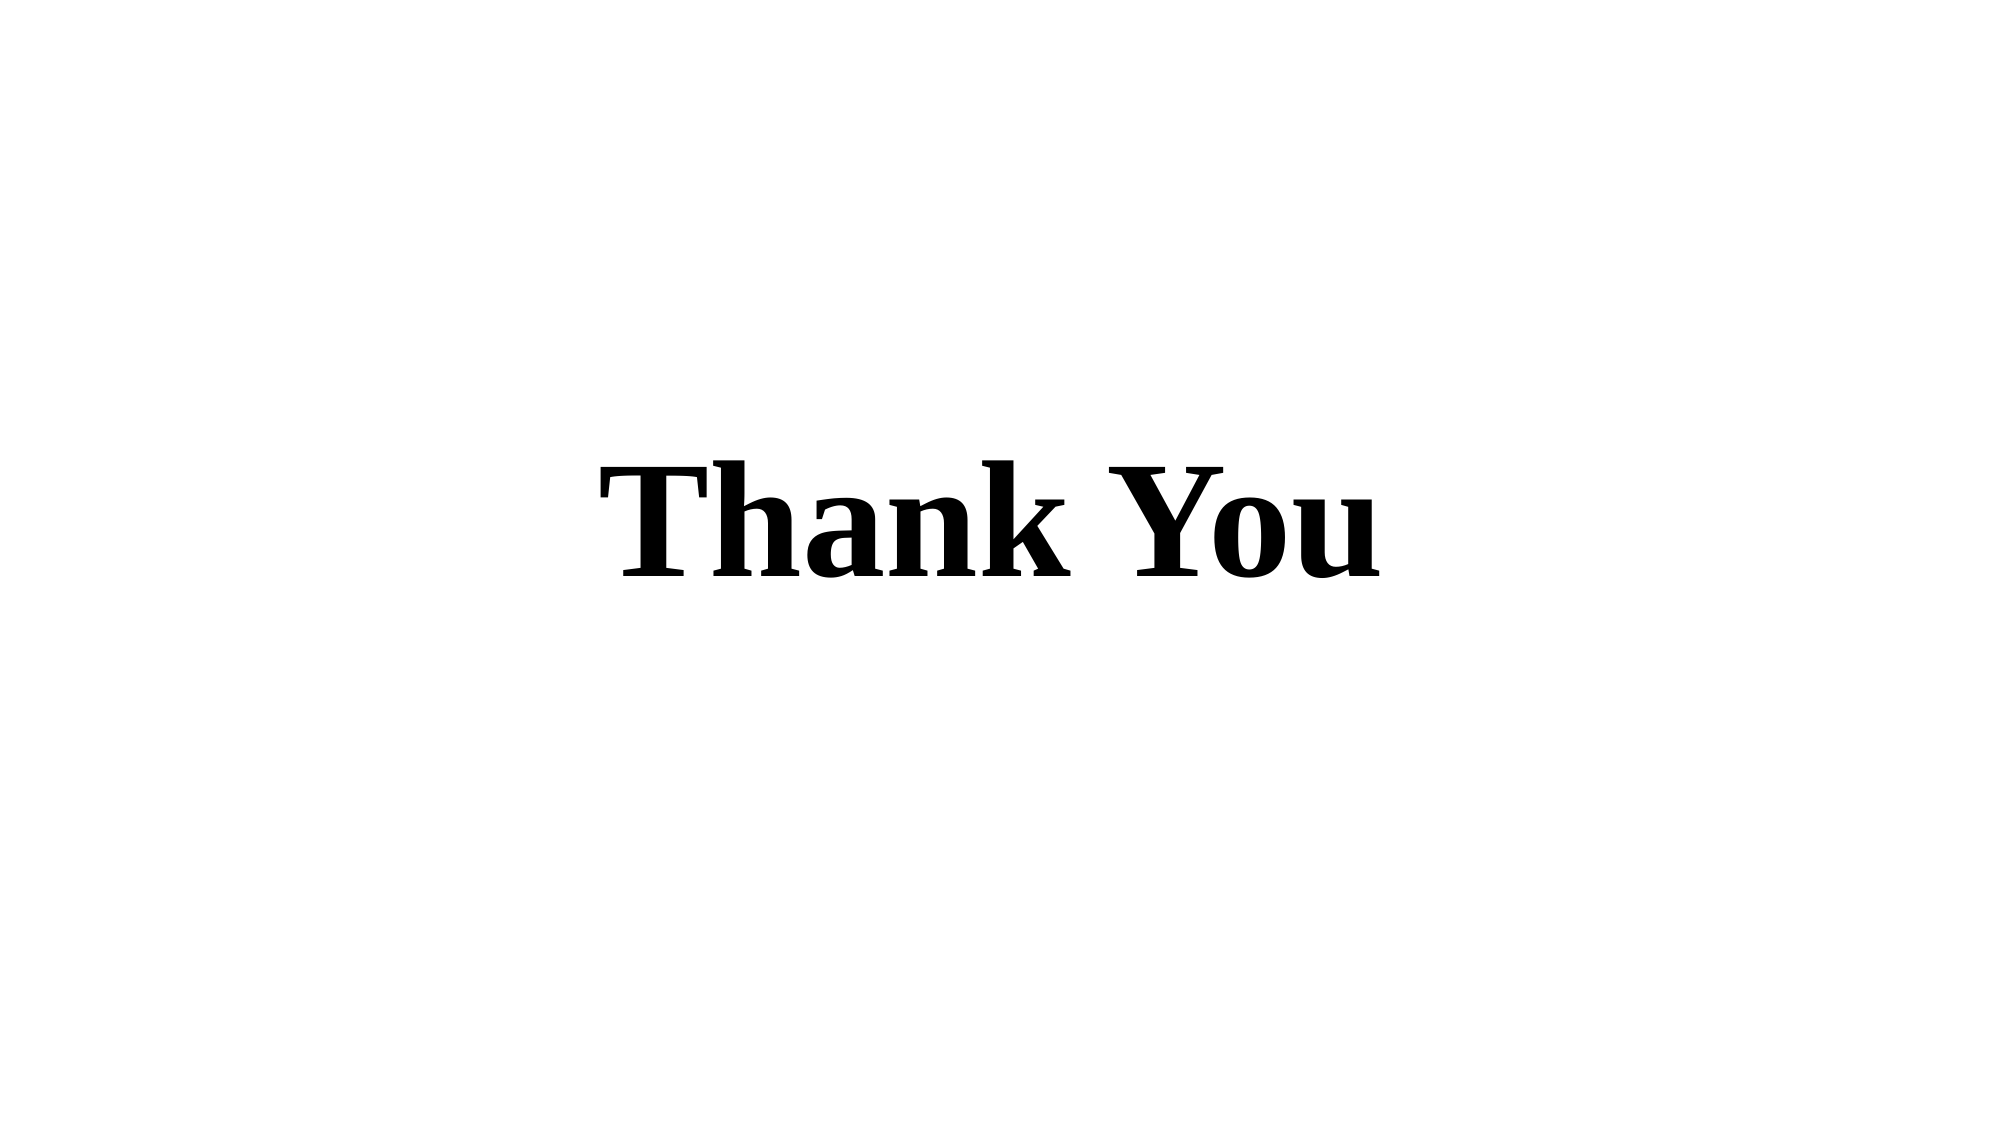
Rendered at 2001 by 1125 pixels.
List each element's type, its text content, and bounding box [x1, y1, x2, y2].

text_box Thank You [583, 402, 1590, 618]
